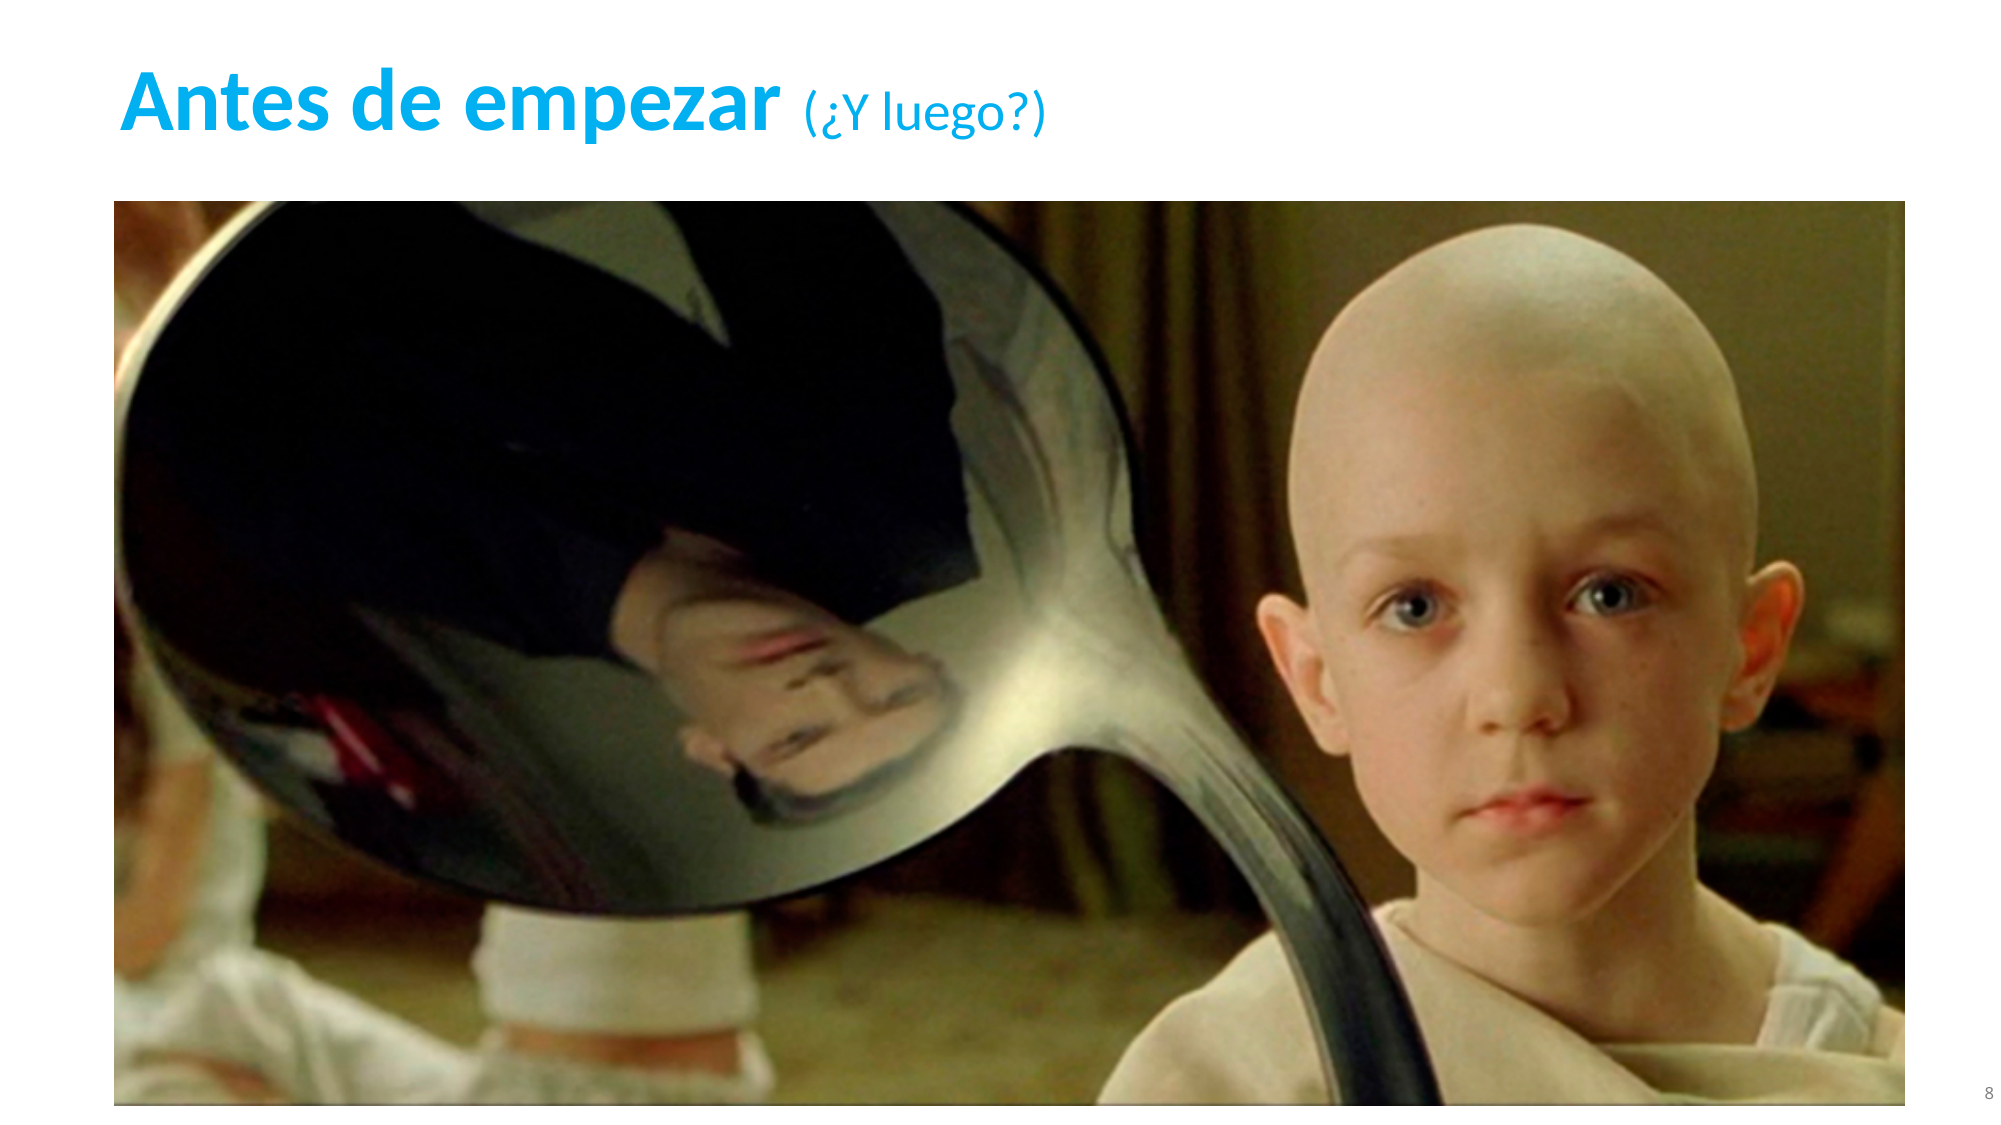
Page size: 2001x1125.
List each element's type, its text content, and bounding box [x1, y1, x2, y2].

text_box Antes de empezar (¿Y luego?) [99, 45, 1900, 158]
picture [114, 201, 1905, 1106]
